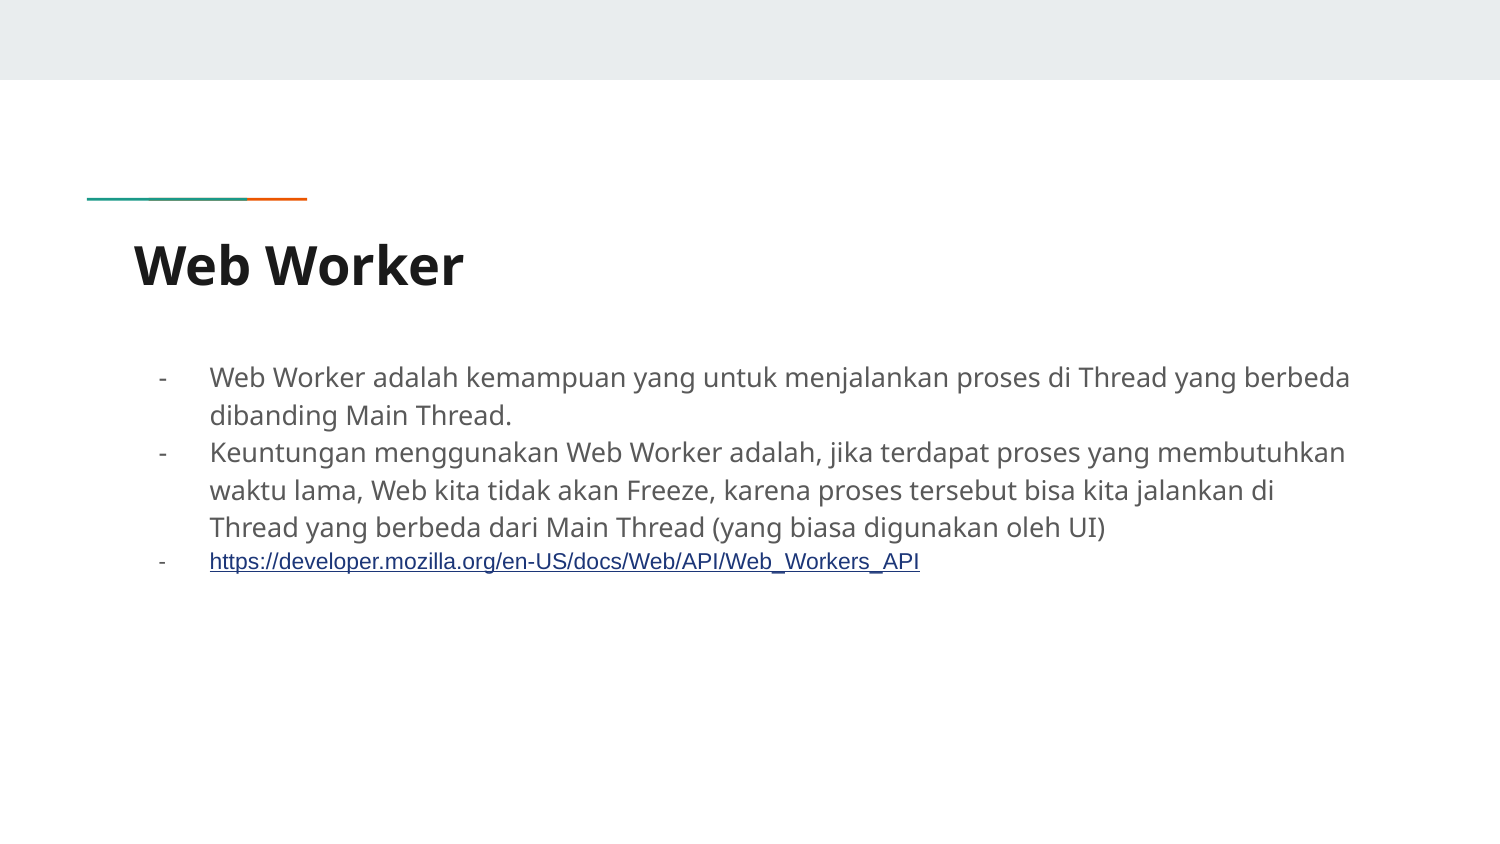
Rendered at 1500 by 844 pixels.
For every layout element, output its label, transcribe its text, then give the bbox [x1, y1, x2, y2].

list Web Worker adalah kemampuan yang untuk menjalankan proses di Thread yang berbeda dibanding Main Thread. Keuntungan menggunakan Web Worker adalah, jika terdapat proses yang membutuhkan waktu lama, Web kita tidak akan Freeze, karena proses tersebut bisa kita jalankan di Thread yang berbeda dari Main Thread (yang biasa digunakan oleh UI) https://developer.mozilla.org/en-US/docs/Web/API/Web_Workers_API [119, 341, 1381, 712]
title Web Worker [119, 216, 1381, 305]
